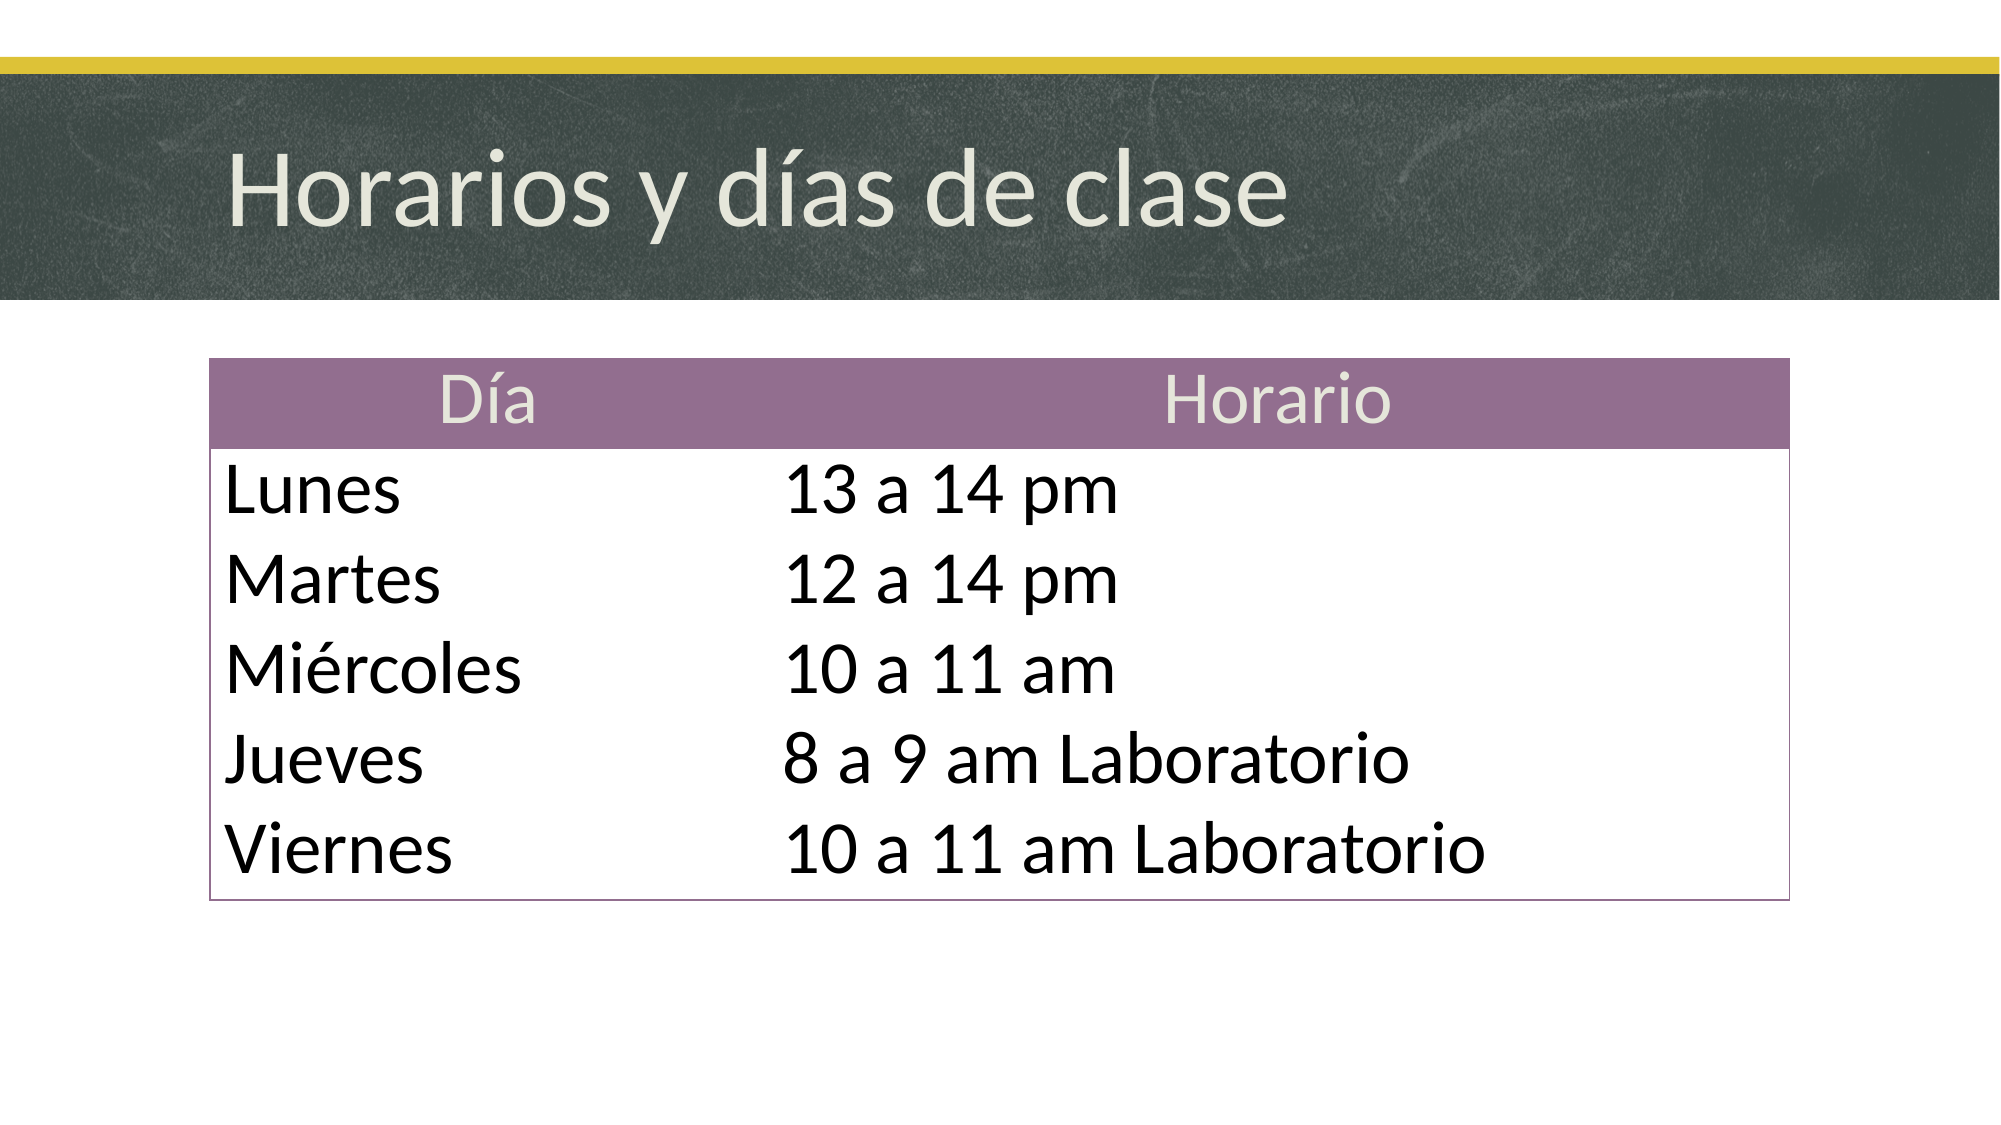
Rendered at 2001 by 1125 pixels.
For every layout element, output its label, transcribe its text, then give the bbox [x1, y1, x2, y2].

table_header Día [211, 360, 767, 449]
table_cell 10 a 11 am [767, 630, 1789, 720]
table_cell Martes [211, 540, 767, 630]
title Horarios y días de clase [210, 76, 1790, 300]
table_cell Jueves [211, 720, 767, 810]
table_cell Miércoles [211, 630, 767, 720]
table_cell 13 a 14 pm [767, 449, 1789, 540]
table_header Horario [767, 360, 1789, 449]
table_cell Viernes [211, 810, 767, 899]
picture [0, 74, 2000, 300]
table_cell 10 a 11 am Laboratorio [767, 810, 1789, 899]
table_cell Lunes [211, 449, 767, 540]
table_cell 8 a 9 am Laboratorio [767, 720, 1789, 810]
table_cell 12 a 14 pm [767, 540, 1789, 630]
